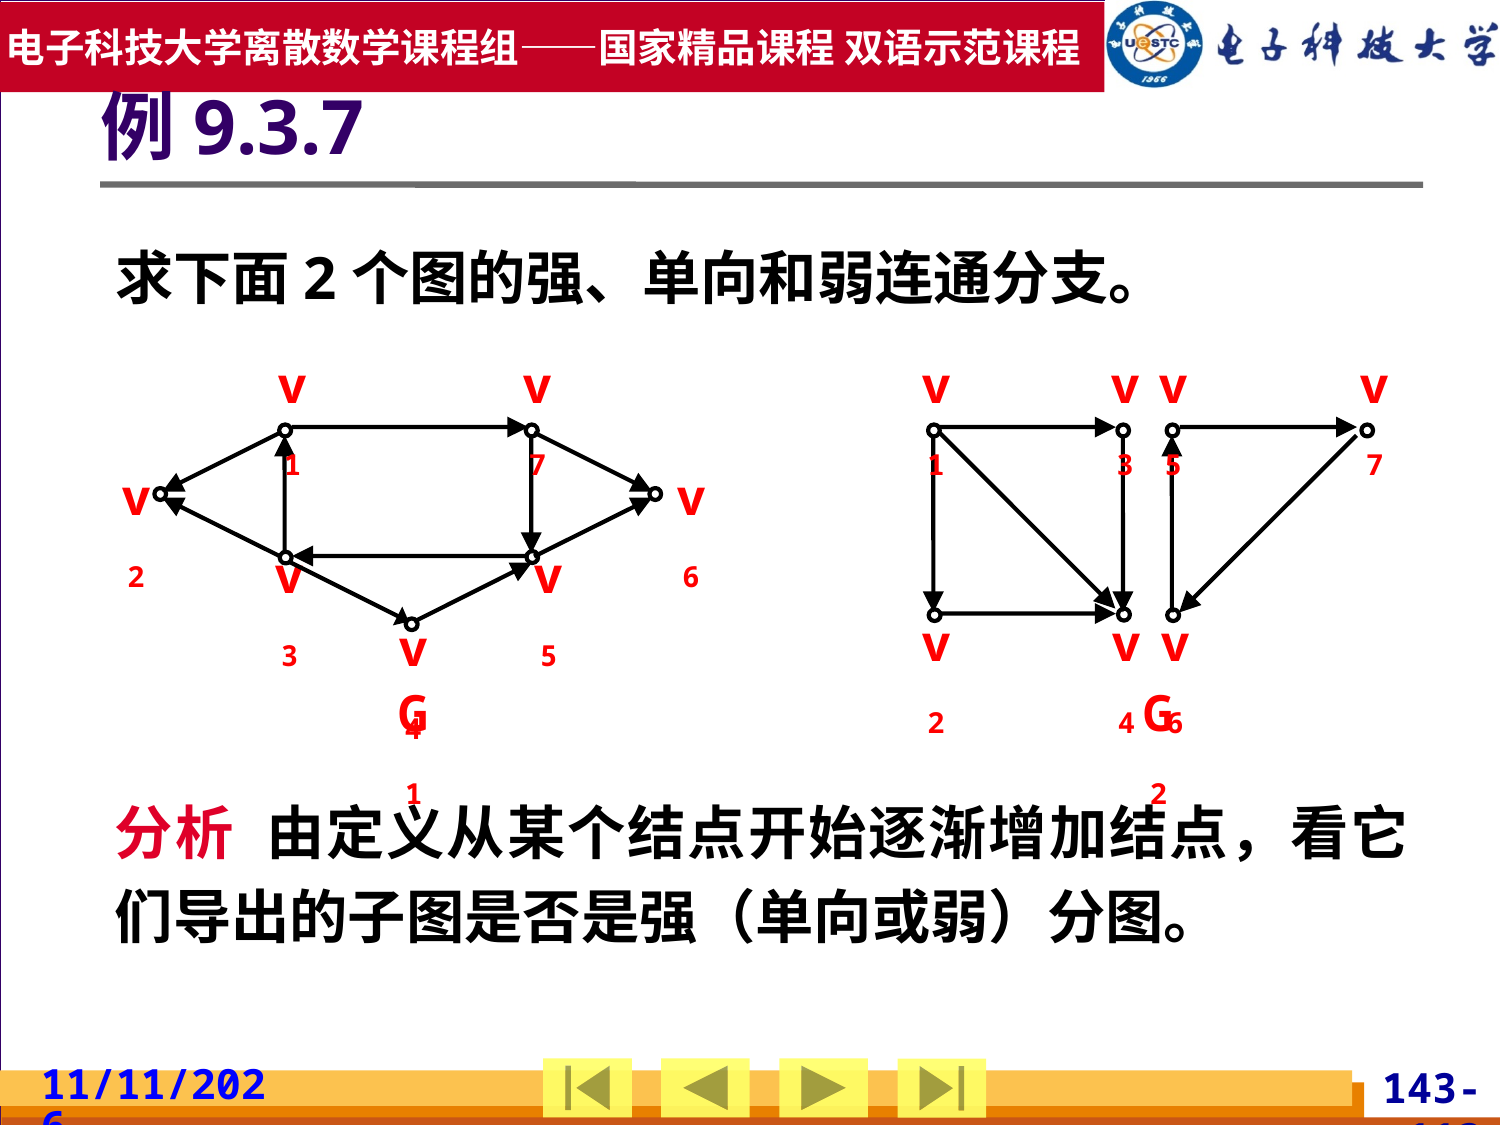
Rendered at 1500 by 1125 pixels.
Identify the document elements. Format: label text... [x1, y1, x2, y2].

list 求下面2个图的强、单向和弱连通分支。 [100, 220, 1424, 320]
title 例9.3.7 [100, 54, 1424, 207]
text_box 分析 由定义从某个结点开始逐渐增加结点，看它们导出的子图是否是强（单向或弱）分图。 [100, 774, 1424, 958]
text_box 2019/5/19 [34, 1058, 283, 1116]
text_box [111, 353, 1399, 741]
picture [1105, 0, 1500, 89]
